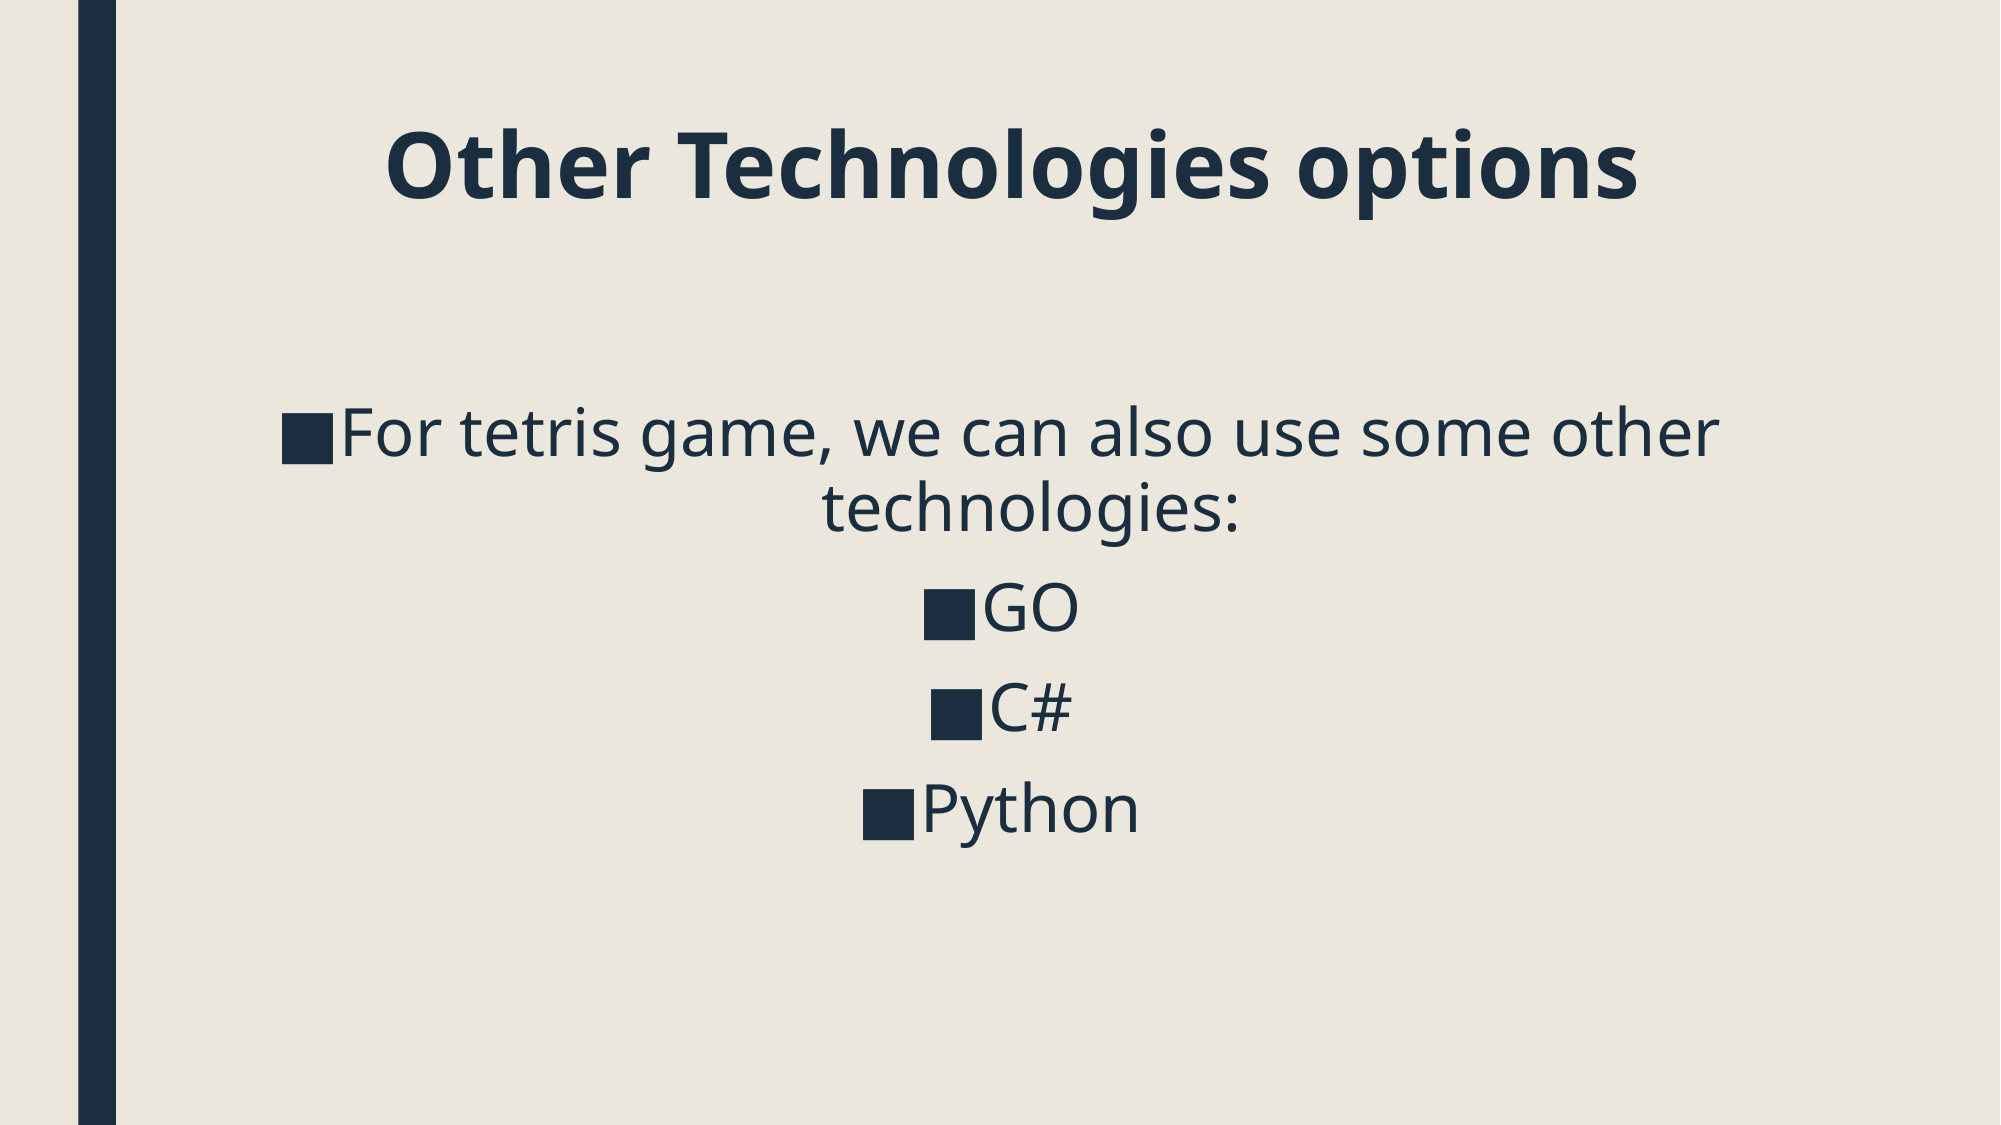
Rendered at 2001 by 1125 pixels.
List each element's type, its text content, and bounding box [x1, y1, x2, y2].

list For tetris game, we can also use some other technologies: GO C# Python [149, 388, 1850, 950]
title Other Technologies options [225, 112, 1800, 357]
